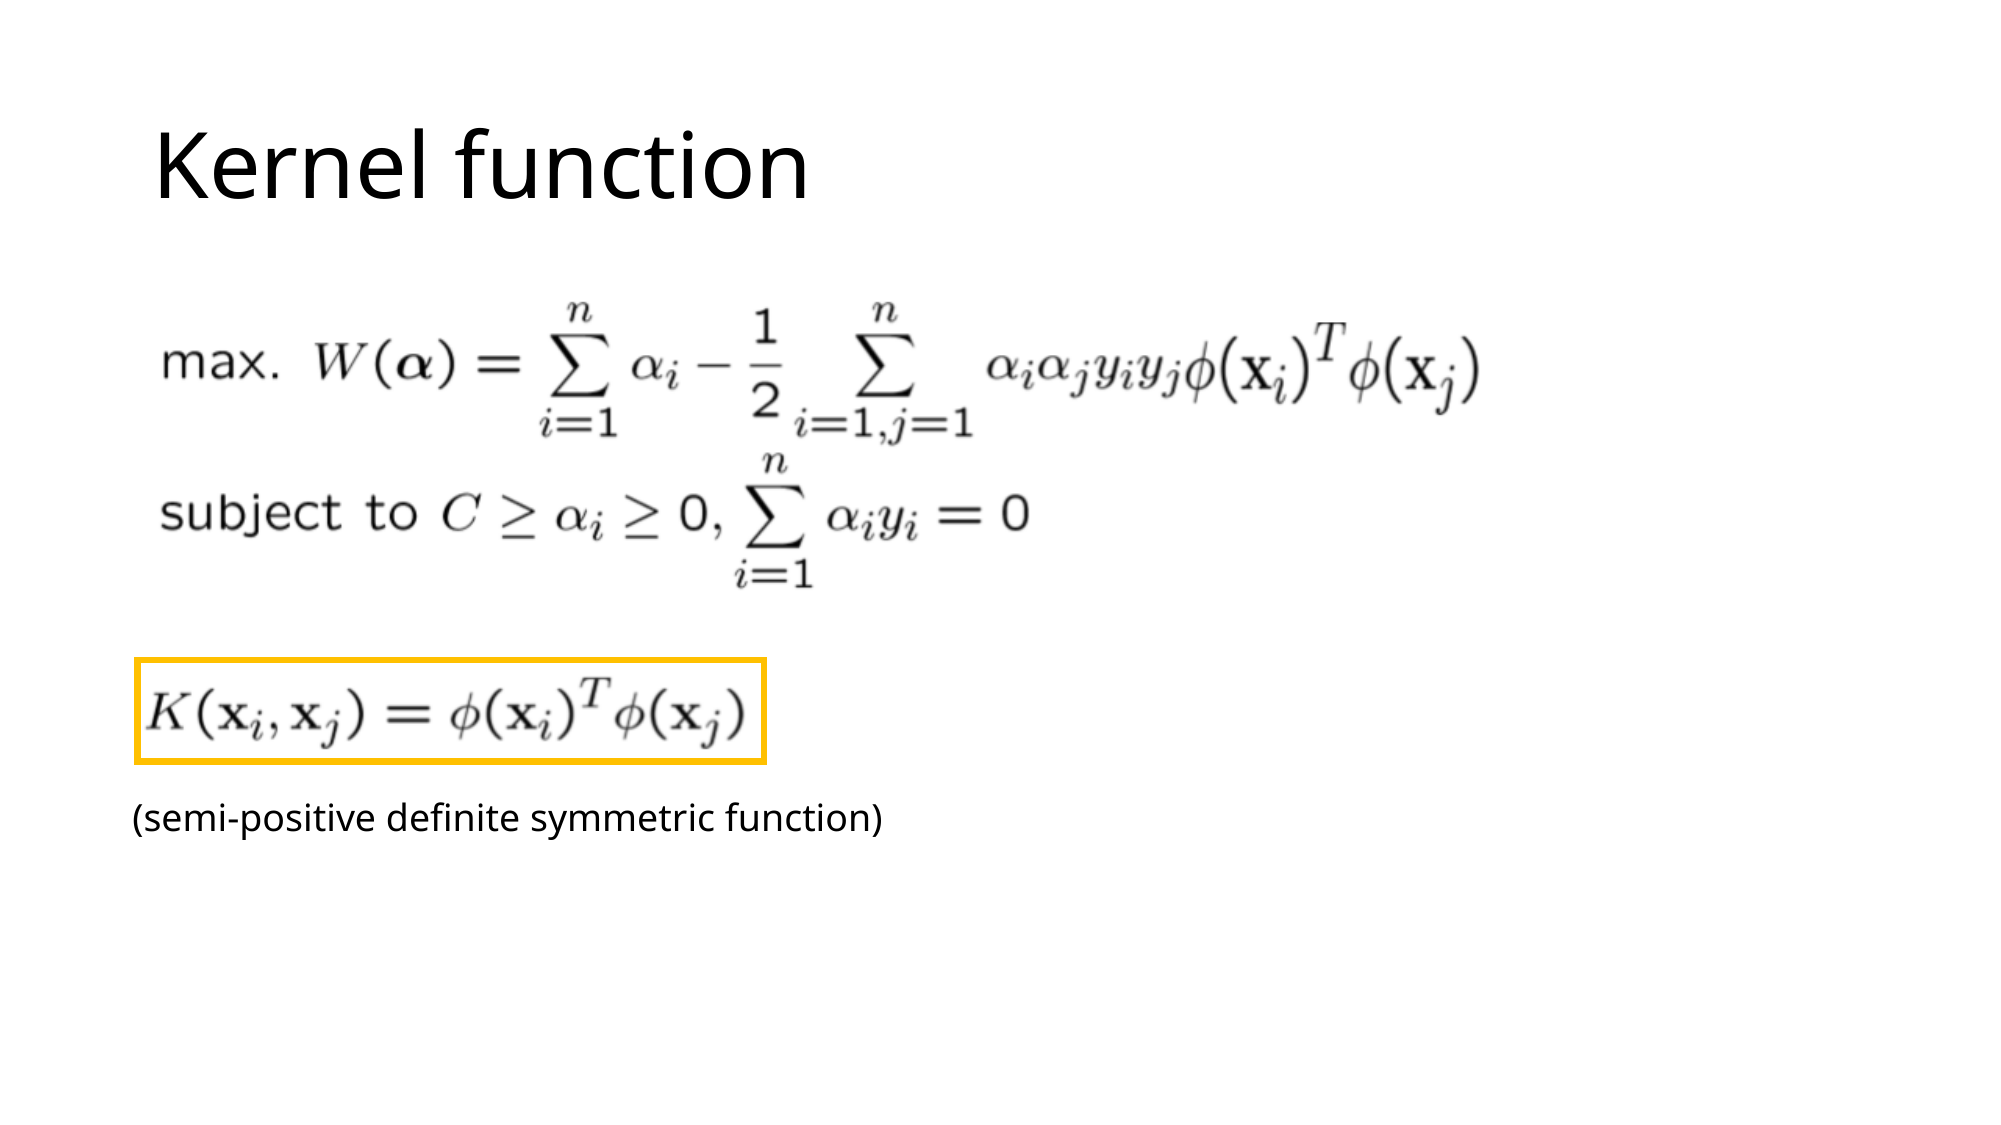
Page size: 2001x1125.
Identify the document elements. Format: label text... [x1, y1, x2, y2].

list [137, 659, 764, 762]
picture [112, 285, 1534, 605]
text_box (semi-positive definite symmetric function) [117, 786, 899, 847]
title Kernel function [137, 59, 1863, 278]
